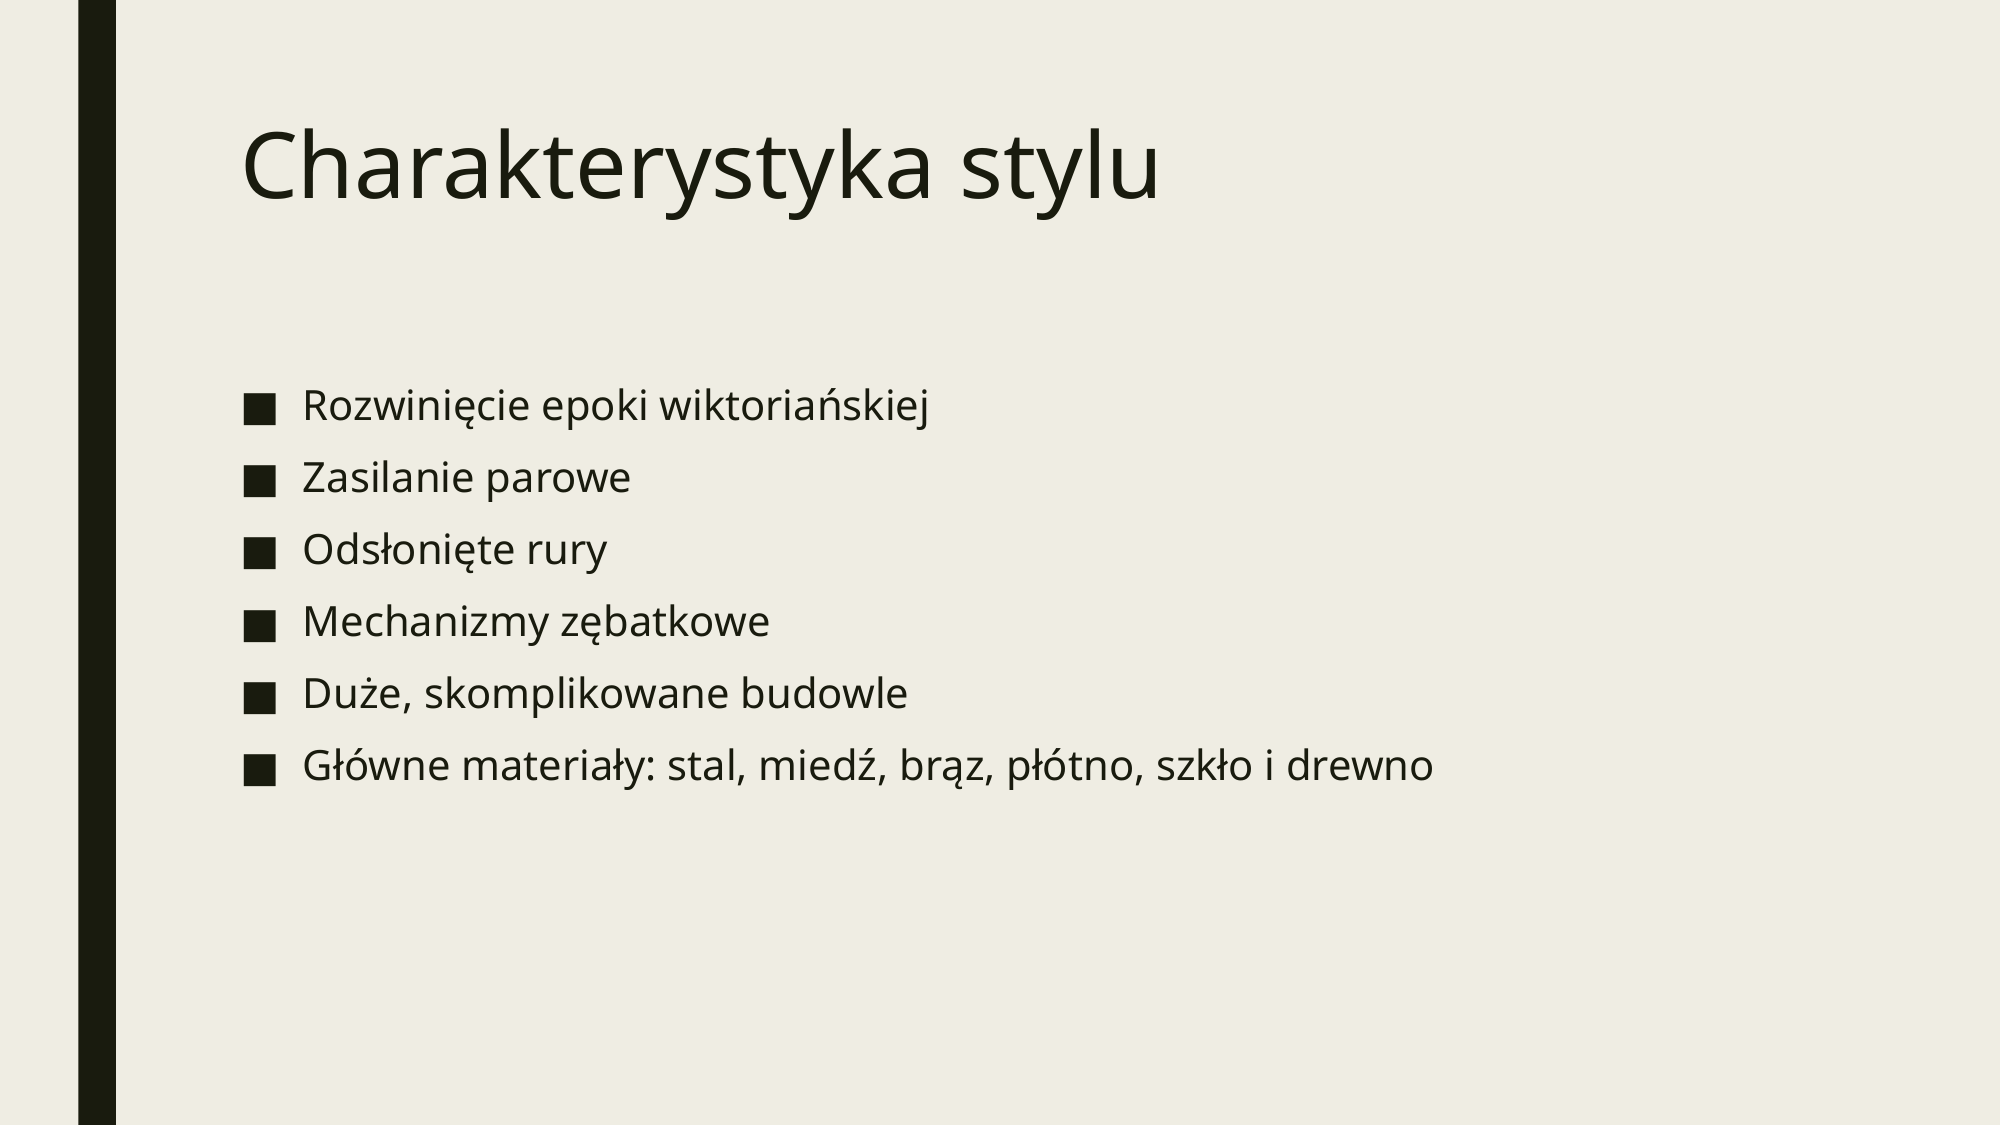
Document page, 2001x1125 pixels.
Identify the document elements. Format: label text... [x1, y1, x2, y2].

title Charakterystyka stylu [225, 112, 1800, 357]
list Rozwinięcie epoki wiktoriańskiej Zasilanie parowe Odsłonięte rury Mechanizmy zębatkowe Duże, skomplikowane budowle Główne materiały: stal, miedź, brąz, płótno, szkło i drewno [225, 375, 1800, 963]
